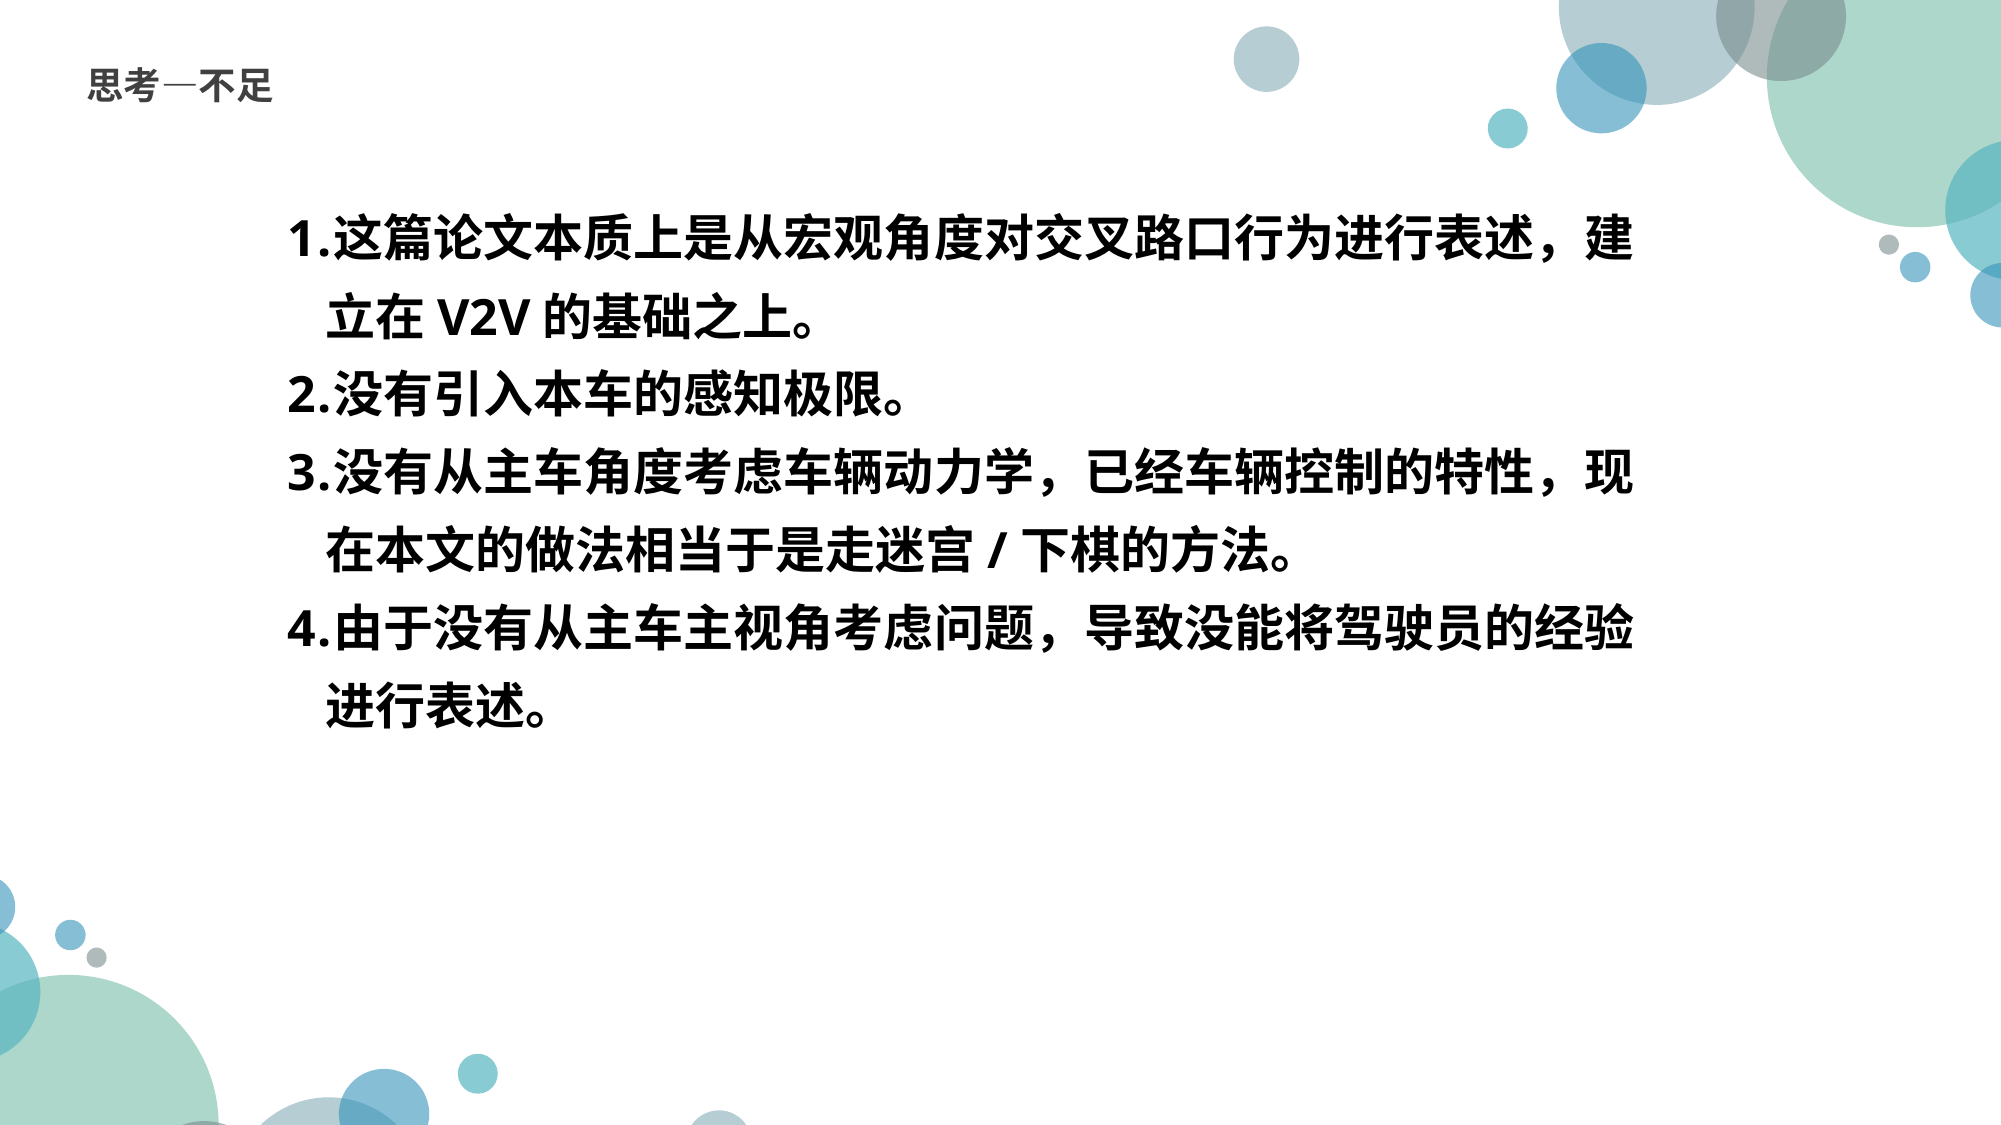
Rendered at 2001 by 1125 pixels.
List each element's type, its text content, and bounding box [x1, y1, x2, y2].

text_box 这篇论文本质上是从宏观角度对交叉路口行为进行表述，建立在V2V的基础之上。 没有引入本车的感知极限。 没有从主车角度考虑车辆动力学，已经车辆控制的特性，现在本文的做法相当于是走迷宫/下棋的方法。 由于没有从主车主视角考虑问题，导致没能将驾驶员的经验进行表述。 [273, 181, 1650, 742]
list 思考—不足 [71, 41, 630, 108]
